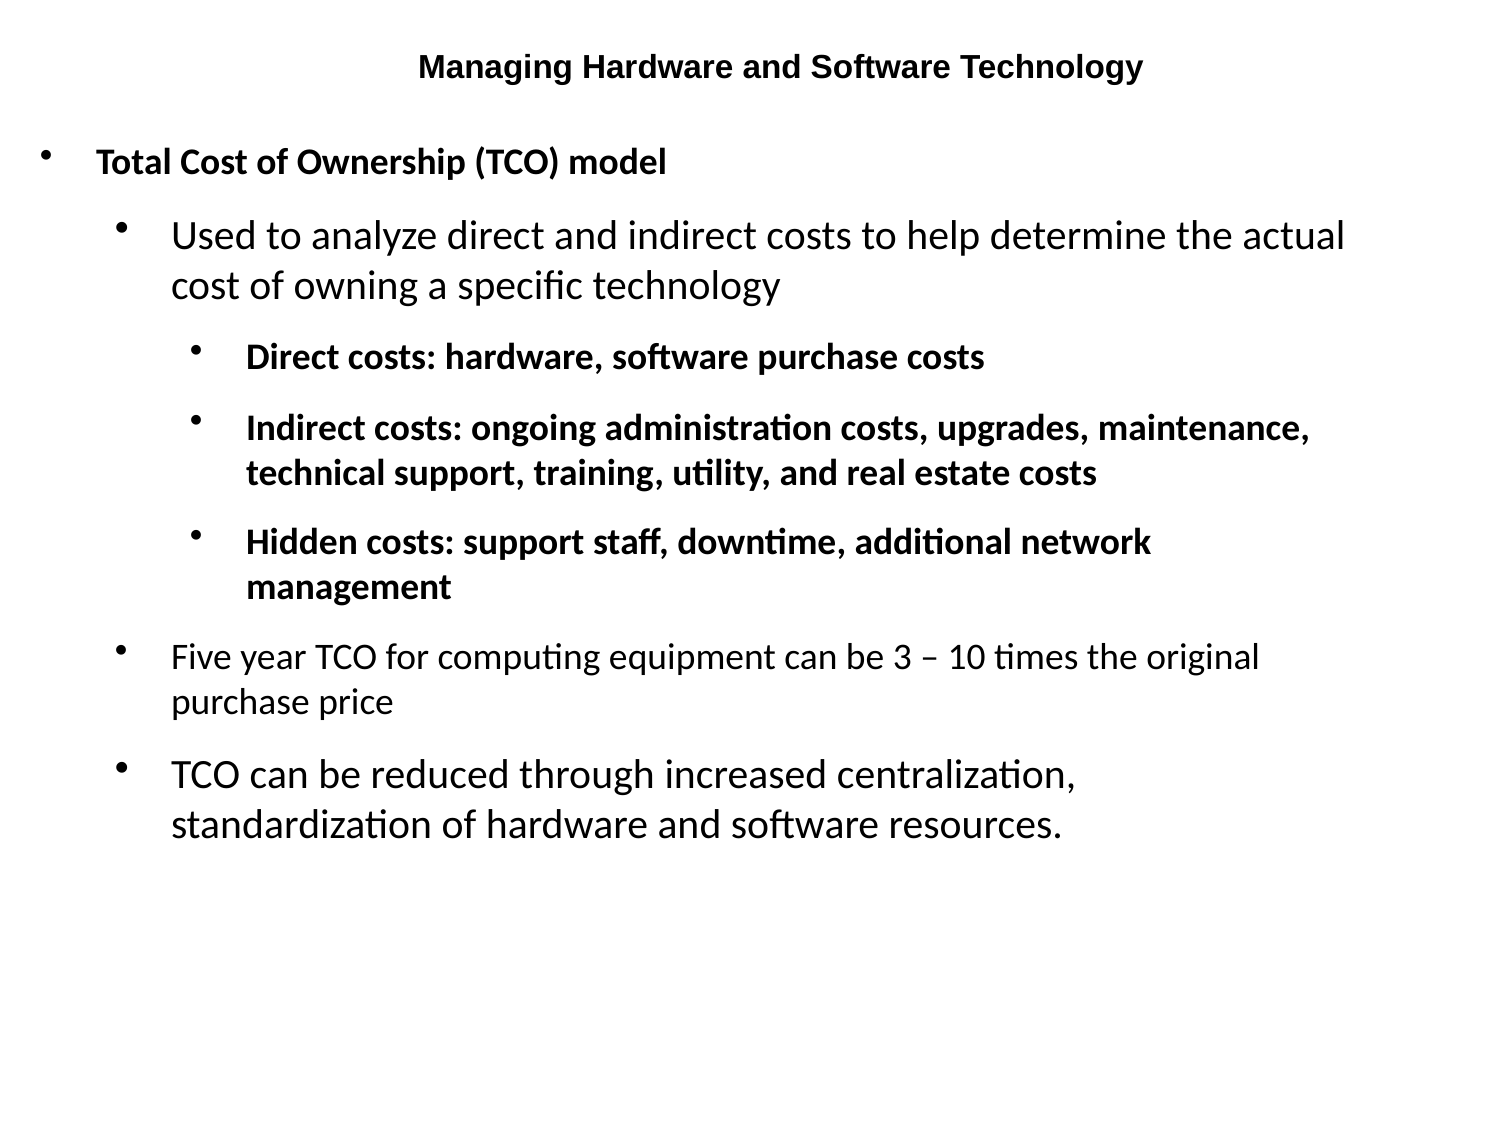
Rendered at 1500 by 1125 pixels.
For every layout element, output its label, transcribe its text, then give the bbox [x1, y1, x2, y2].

text_box Managing Hardware and Software Technology [237, 37, 1325, 93]
text_box Total Cost of Ownership (TCO) model Used to analyze direct and indirect costs to help determine the actual cost of owning a specific technology Direct costs: hardware, software purchase costs Indirect costs: ongoing administration costs, upgrades, maintenance, technical support, training, utility, and real estate costs Hidden costs: support staff, downtime, additional network management Five year TCO for computing equipment can be 3 – 10 times the original purchase price TCO can be reduced through increased centralization, standardization of hardware and software resources. [24, 137, 1363, 888]
